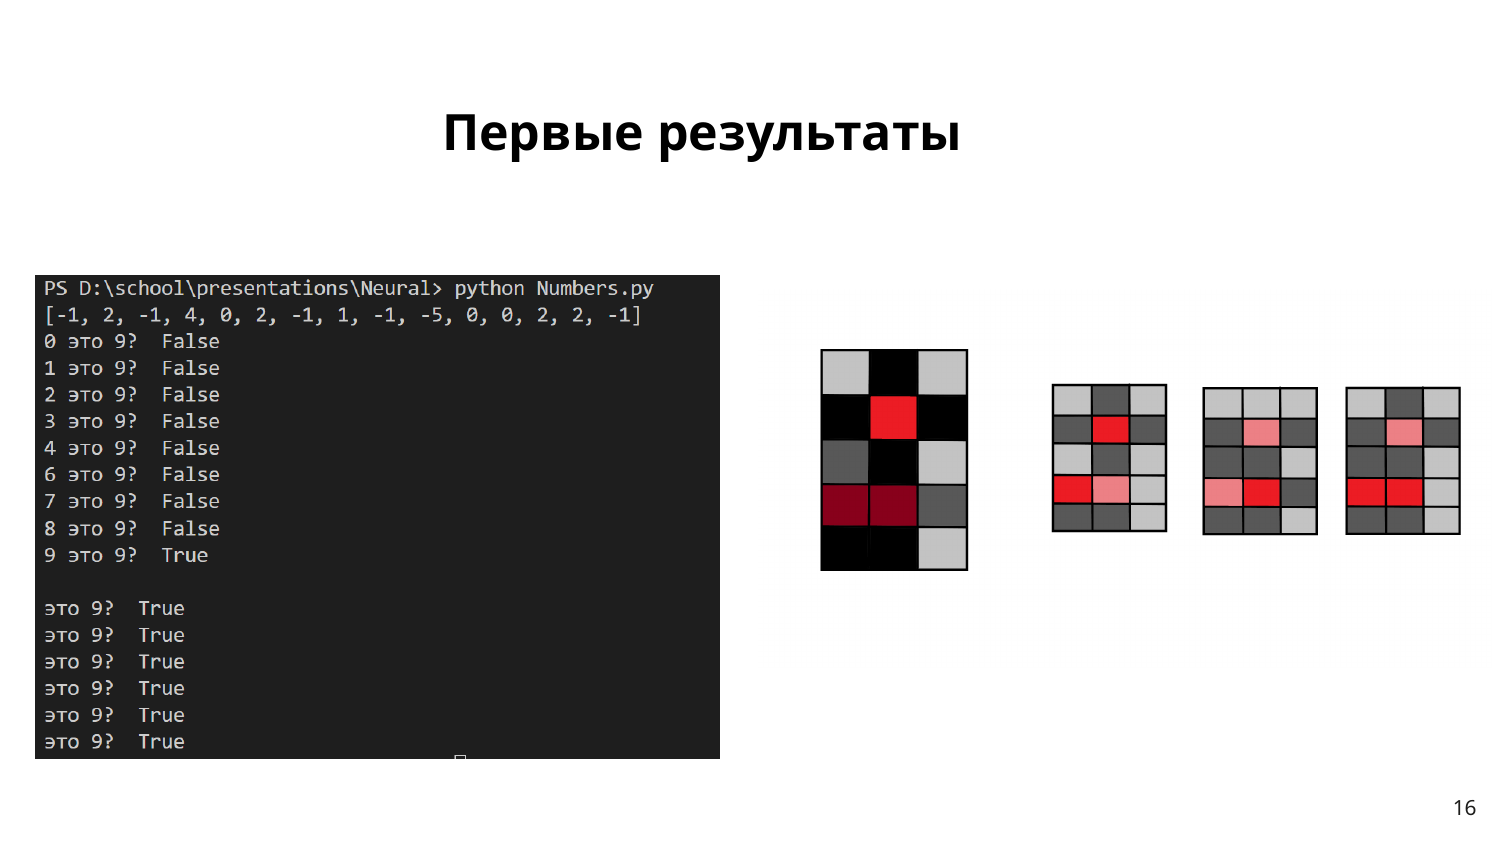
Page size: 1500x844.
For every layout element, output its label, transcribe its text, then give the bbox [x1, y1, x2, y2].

text_box Первые результаты [427, 92, 978, 168]
slide_number 16 [1401, 779, 1492, 844]
picture [34, 275, 720, 759]
picture [758, 289, 1492, 668]
